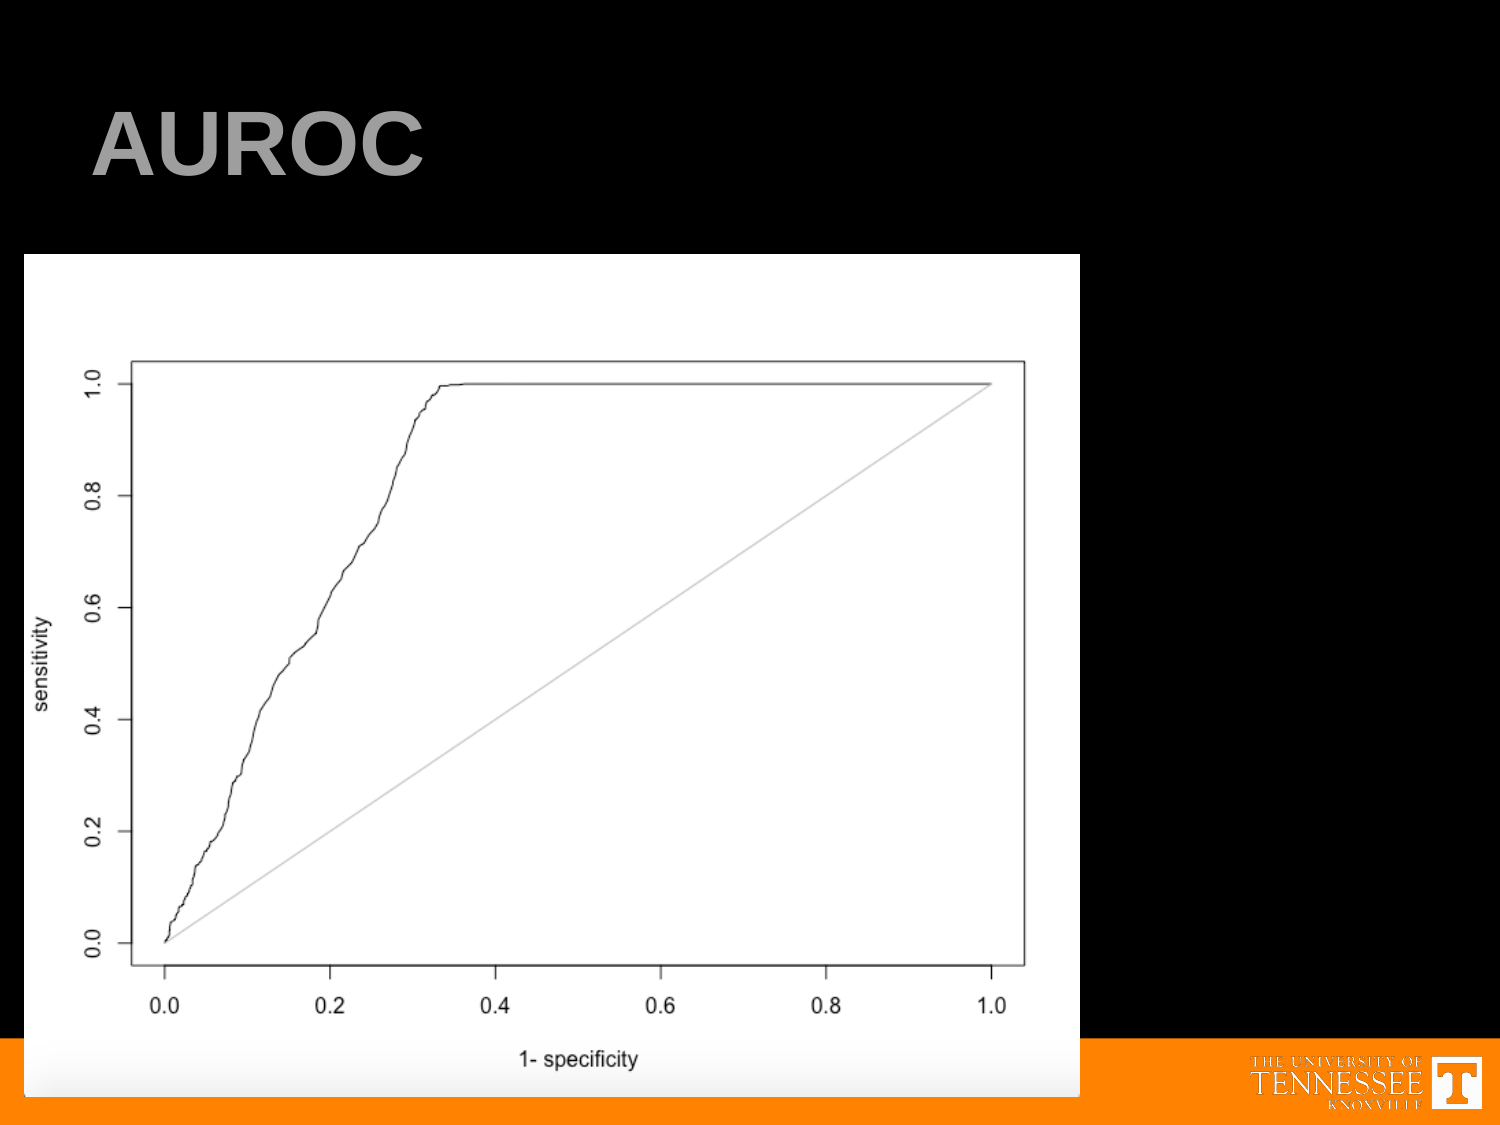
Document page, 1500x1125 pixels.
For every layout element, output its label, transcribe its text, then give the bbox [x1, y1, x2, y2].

picture [24, 254, 1080, 1098]
picture [1250, 1056, 1482, 1109]
title AUROC [75, 45, 1425, 233]
